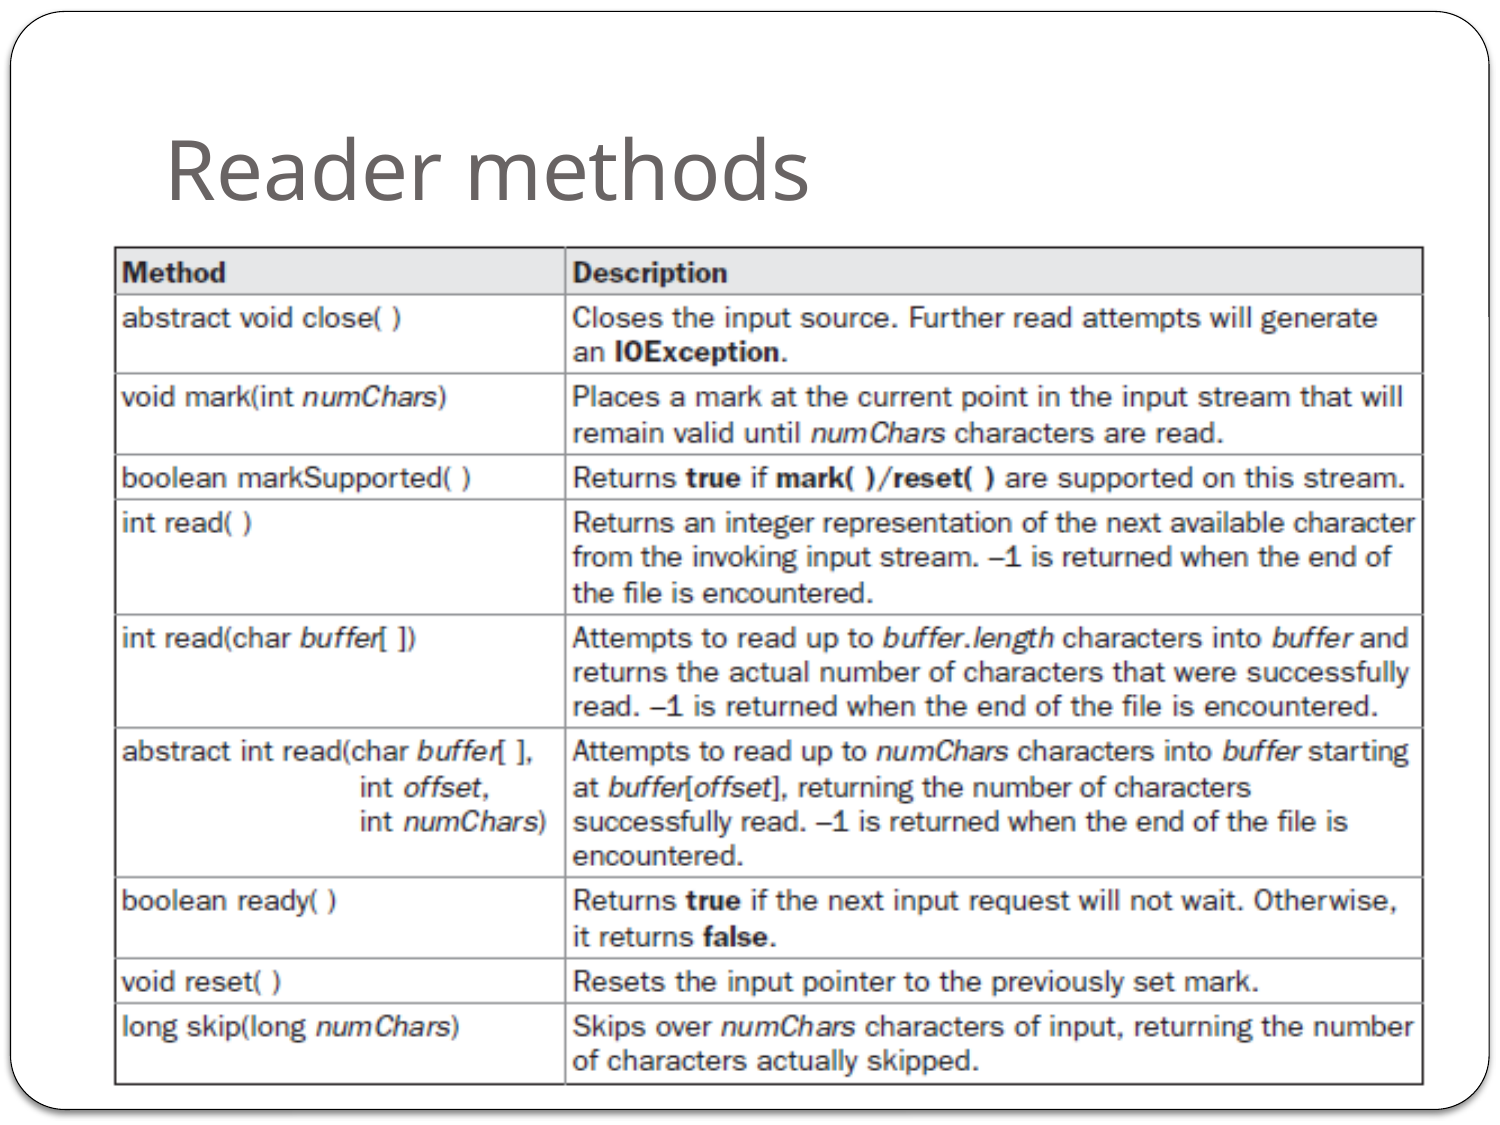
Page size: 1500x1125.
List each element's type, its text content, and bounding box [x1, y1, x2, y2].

title Reader methods [150, 45, 1425, 230]
picture [99, 232, 1438, 1088]
